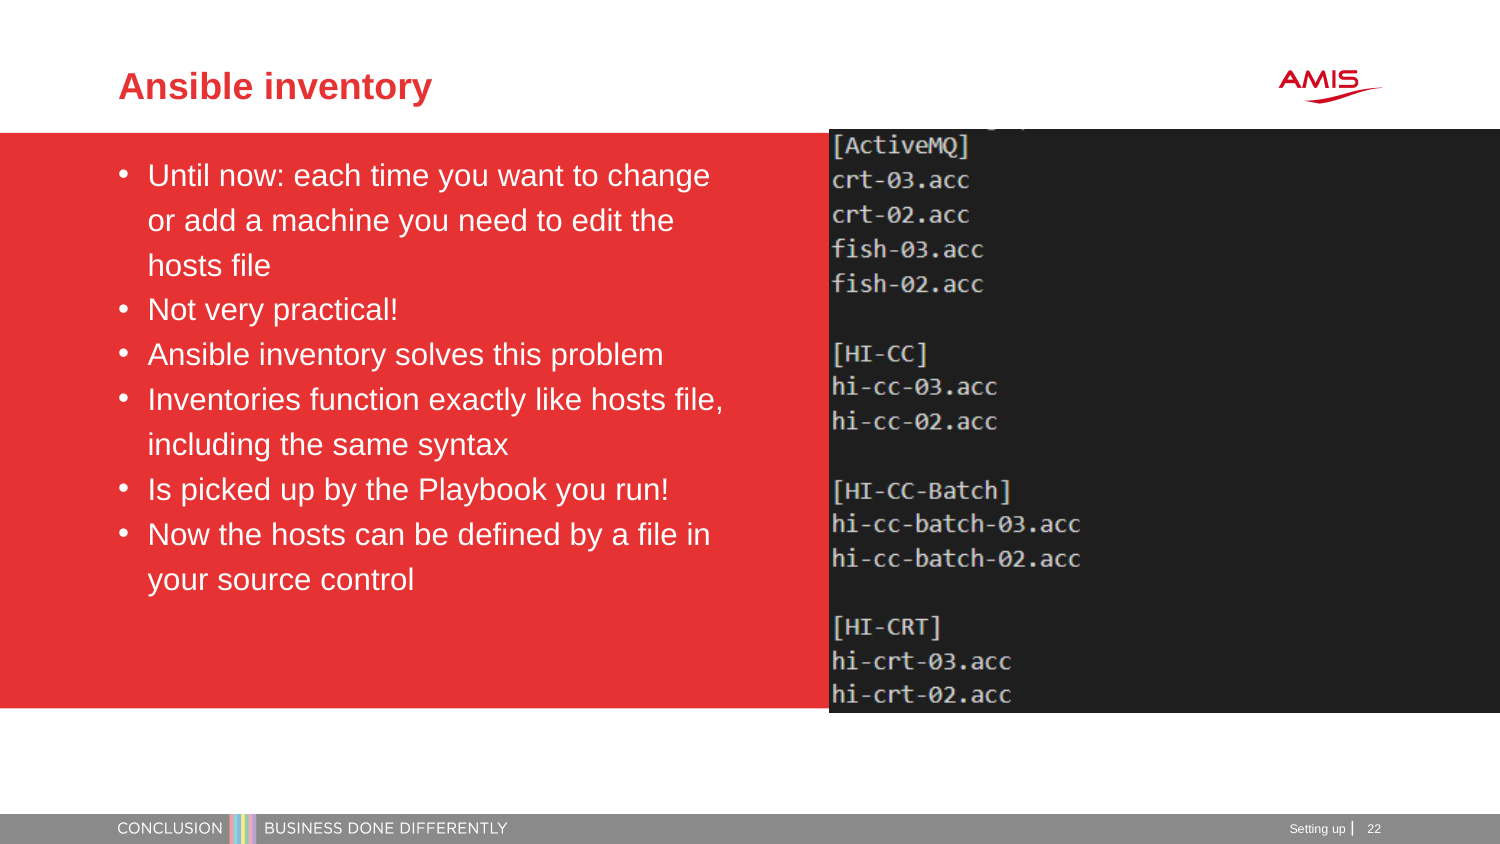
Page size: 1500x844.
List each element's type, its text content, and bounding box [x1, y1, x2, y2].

text_box Setting up [814, 820, 1347, 839]
text_box Until now: each time you want to change or add a machine you need to edit the hosts file Not very practical! Ansible inventory solves this problem Inventories function exactly like hosts file, including the same syntax Is picked up by the Playbook you run! Now the hosts can be defined by a file in your source control [118, 147, 732, 706]
text_box <number> [1358, 820, 1382, 839]
picture [1205, 59, 1388, 106]
text_box Ansible inventory [118, 47, 1205, 130]
picture [829, 129, 1500, 713]
